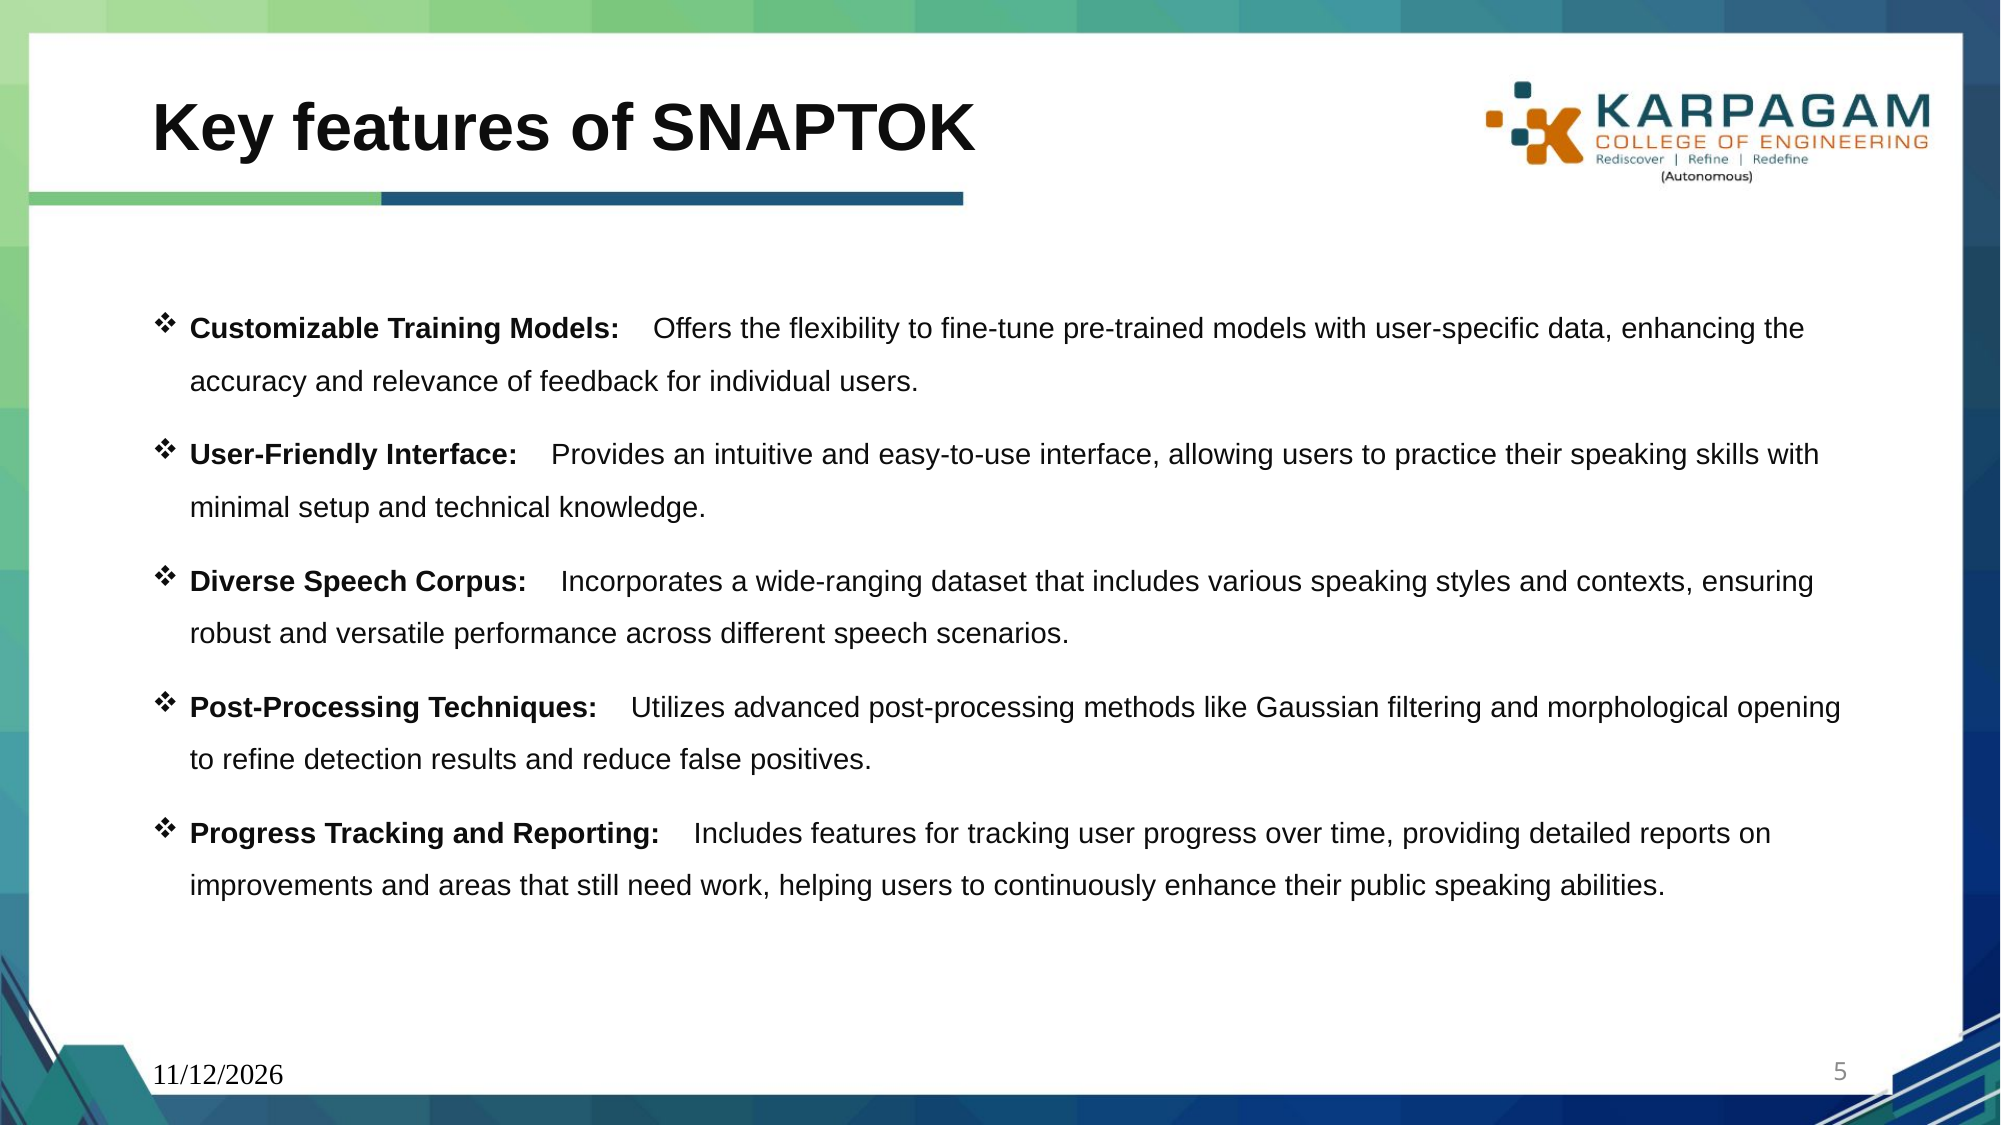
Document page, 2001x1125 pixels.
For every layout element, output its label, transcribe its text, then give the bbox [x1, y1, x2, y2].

title Key features of SNAPTOK [137, 59, 1863, 278]
list Customizable Training Models: Offers the flexibility to fine-tune pre-trained models with user-specific data, enhancing the accuracy and relevance of feedback for individual users. User-Friendly Interface: Provides an intuitive and easy-to-use interface, allowing users to practice their speaking skills with minimal setup and technical knowledge. Diverse Speech Corpus: Incorporates a wide-ranging dataset that includes various speaking styles and contexts, ensuring robust and versatile performance across different speech scenarios. Post-Processing Techniques: Utilizes advanced post-processing methods like Gaussian filtering and morphological opening to refine detection results and reduce false positives. Progress Tracking and Reporting: Includes features for tracking user progress over time, providing detailed reports on improvements and areas that still need work, helping users to continuously enhance their public speaking abilities. [137, 284, 1863, 999]
picture [0, 0, 2001, 1125]
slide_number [137, 1042, 588, 1103]
slide_number 5 [1412, 1042, 1863, 1103]
